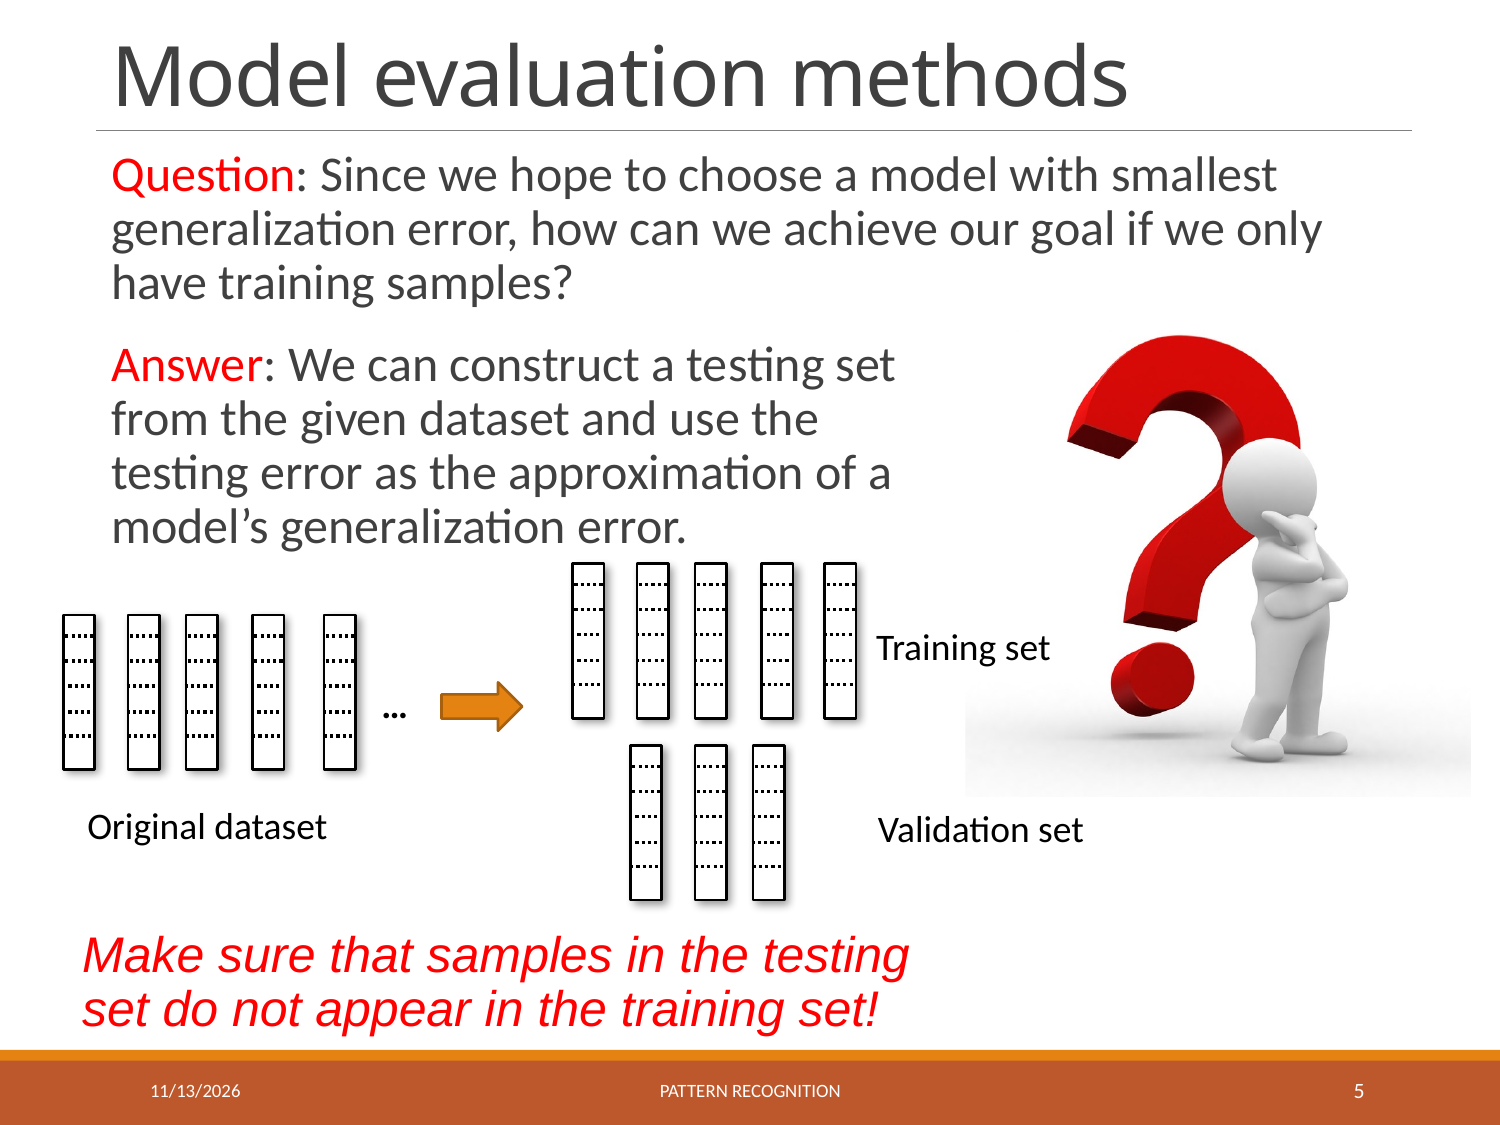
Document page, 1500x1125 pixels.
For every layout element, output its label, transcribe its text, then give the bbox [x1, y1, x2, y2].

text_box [61, 562, 1158, 901]
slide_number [135, 1068, 440, 1120]
slide_number 5 [1218, 1059, 1380, 1120]
title Model evaluation methods [96, 19, 1413, 131]
list Question: Since we hope to choose a model with smallest generalization error, how can we achieve our goal if we only have training samples? [96, 807, 1413, 1034]
text_box Make sure that samples in the testing set do not appear in the training set! [67, 921, 966, 1068]
list Question: Since we hope to choose a model with smallest generalization error, how can we achieve our goal if we only have training samples? [96, 140, 1413, 330]
picture [964, 329, 1472, 798]
text_box Answer: We can construct a testing set from the given dataset and use the testing error as the approximation of a model’s generalization error. [96, 330, 963, 560]
footer Pattern recognition [453, 1059, 1047, 1120]
